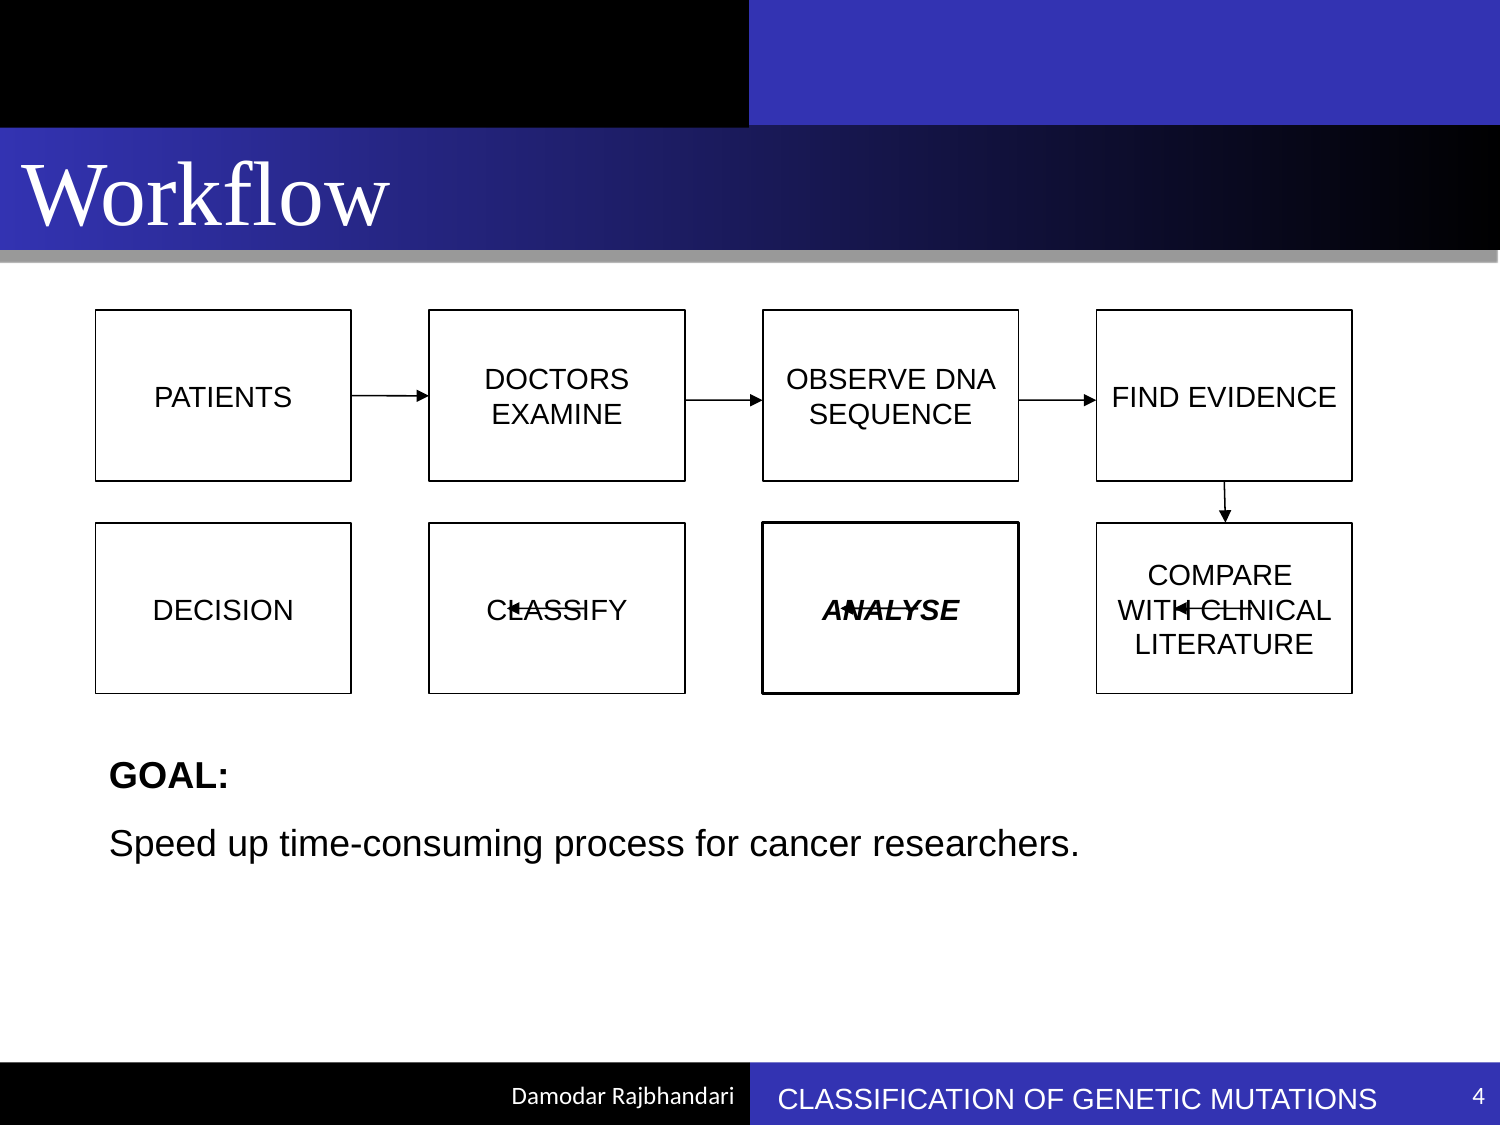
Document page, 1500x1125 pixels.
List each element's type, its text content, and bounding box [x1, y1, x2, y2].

text_box <number> [1454, 1065, 1500, 1125]
text_box Workflow [6, 127, 1484, 250]
text_box [1218, 481, 1232, 522]
text_box [1018, 394, 1097, 407]
text_box GOAL: Speed up time-consuming process for cancer researchers. [19, 583, 1471, 1009]
text_box CLASSIFY [429, 522, 685, 694]
text_box OBSERVE DNA SEQUENCE [762, 310, 1019, 482]
text_box [684, 394, 763, 407]
text_box [506, 602, 585, 615]
text_box CLASSIFICATION OF GENETIC MUTATIONS [762, 1065, 1454, 1125]
text_box ANALYSE [762, 522, 1019, 694]
text_box [840, 602, 919, 615]
text_box [351, 389, 429, 402]
text_box DOCTORS EXAMINE [429, 310, 685, 482]
text_box COMPARE WITH CLINICAL LITERATURE [1096, 522, 1353, 694]
text_box [1174, 602, 1252, 615]
text_box PATIENTS [95, 310, 352, 482]
text_box FIND EVIDENCE [1096, 310, 1353, 482]
text_box DECISION [95, 522, 352, 694]
